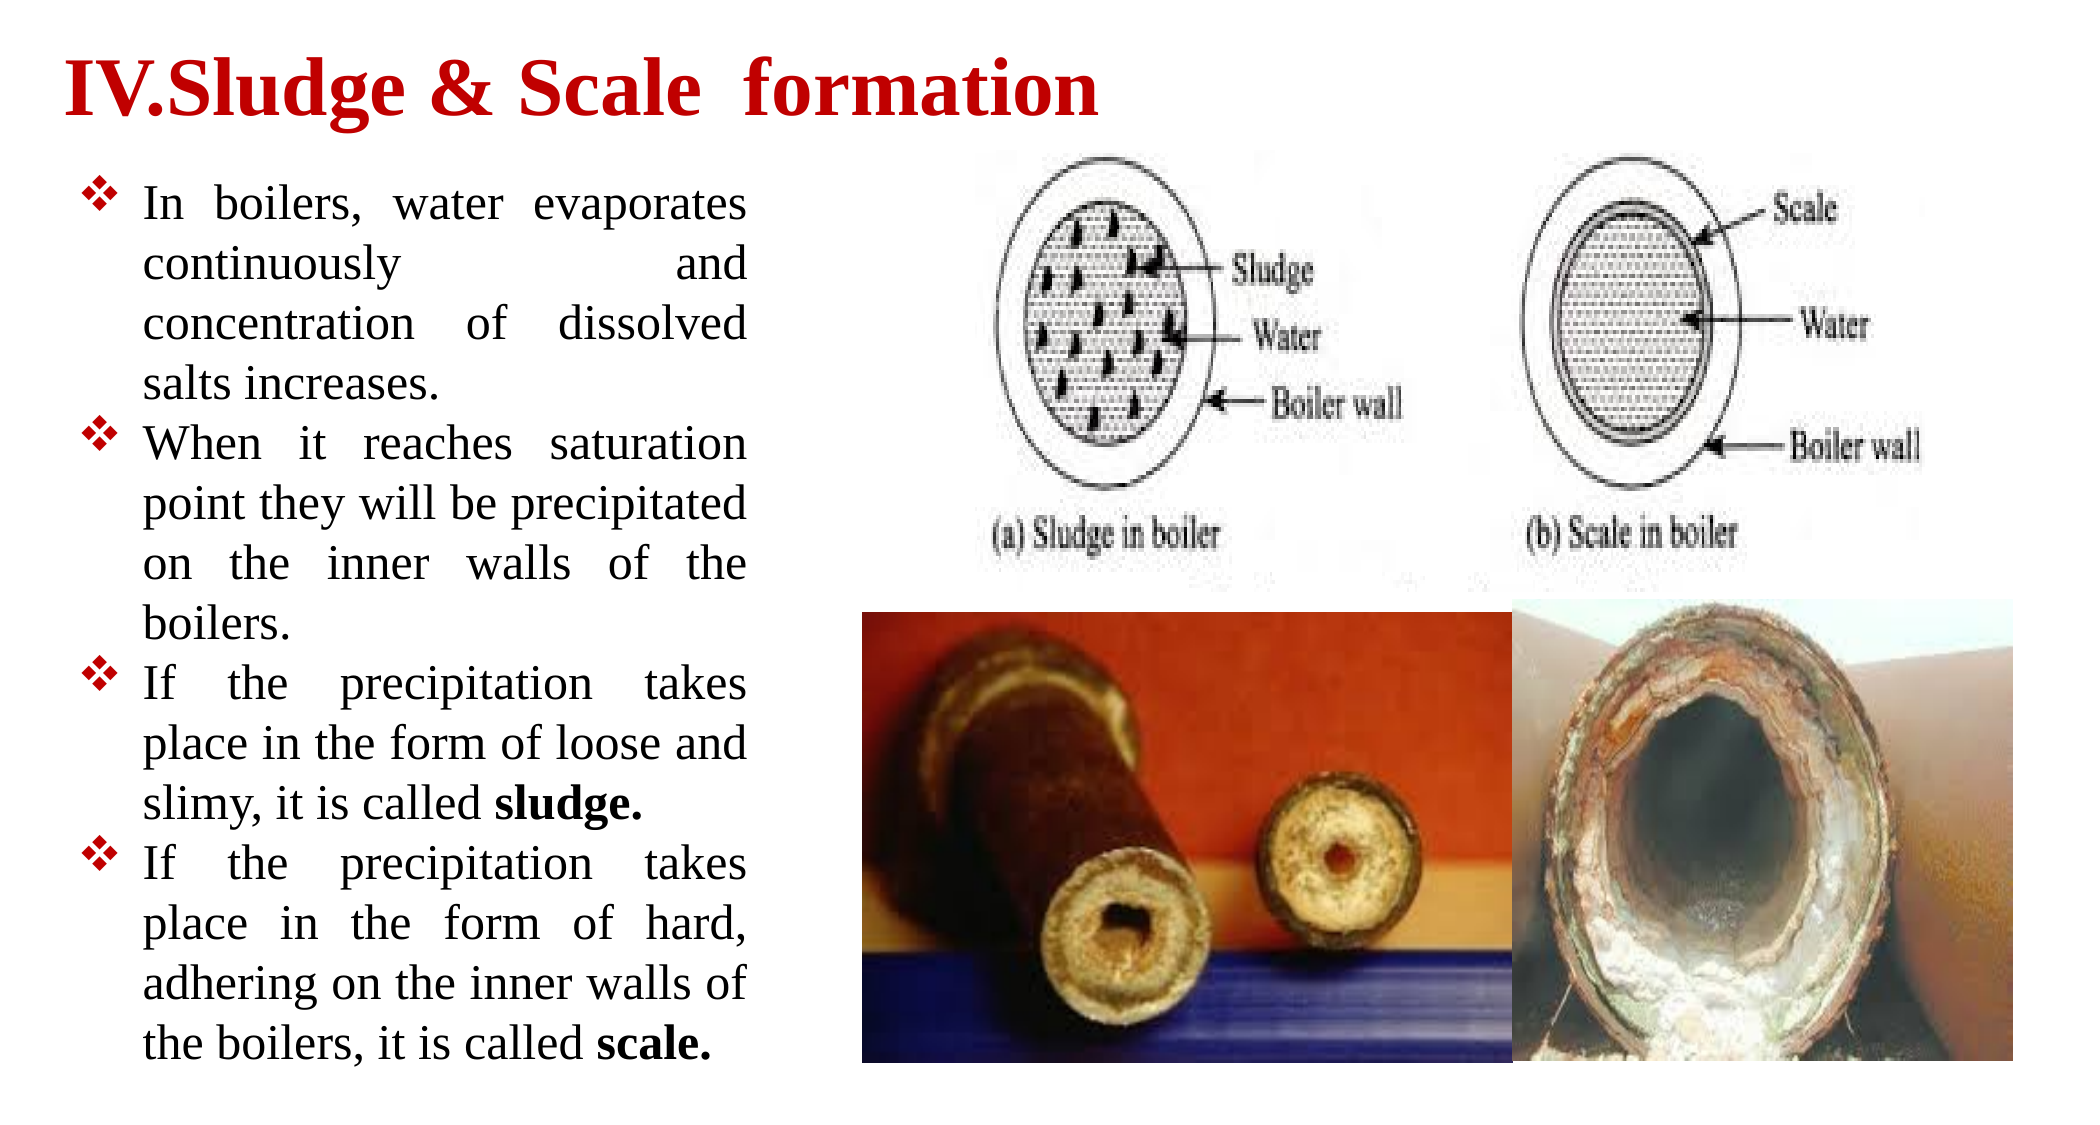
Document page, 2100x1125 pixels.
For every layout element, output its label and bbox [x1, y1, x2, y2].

text_box [37, 0, 2013, 1087]
